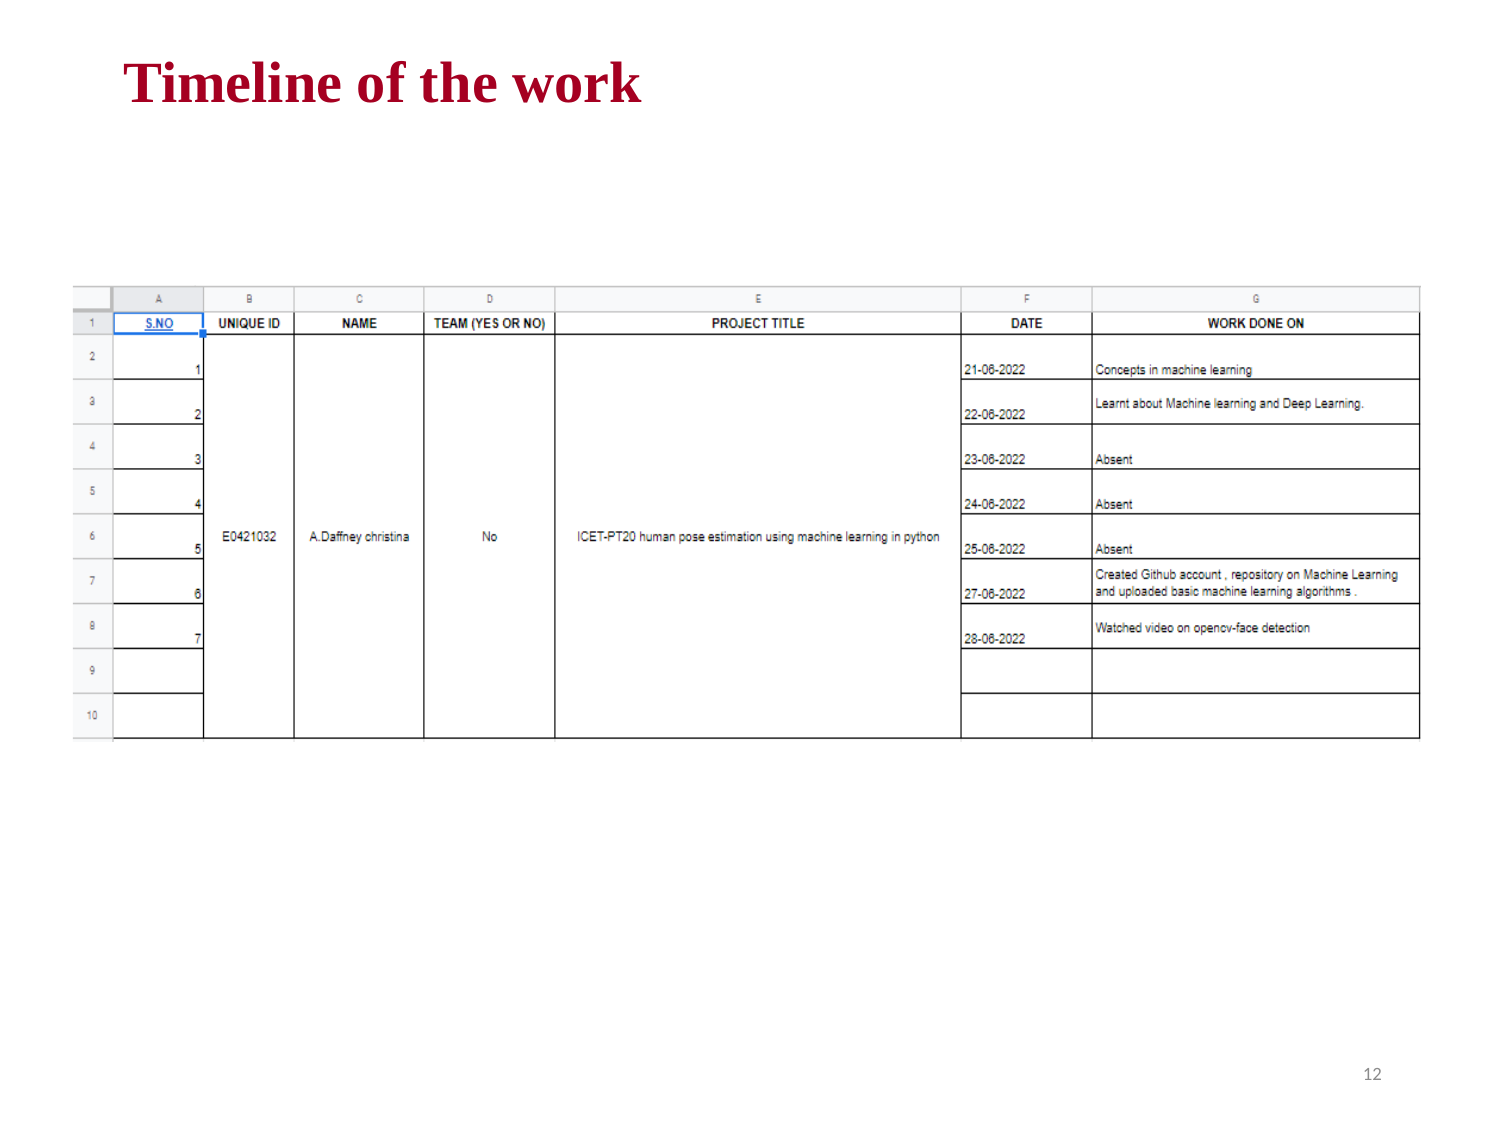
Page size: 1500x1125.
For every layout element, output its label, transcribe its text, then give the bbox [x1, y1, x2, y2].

picture [72, 285, 1421, 742]
title Timeline of the work [108, 28, 1107, 124]
slide_number 12 [1059, 1042, 1397, 1103]
